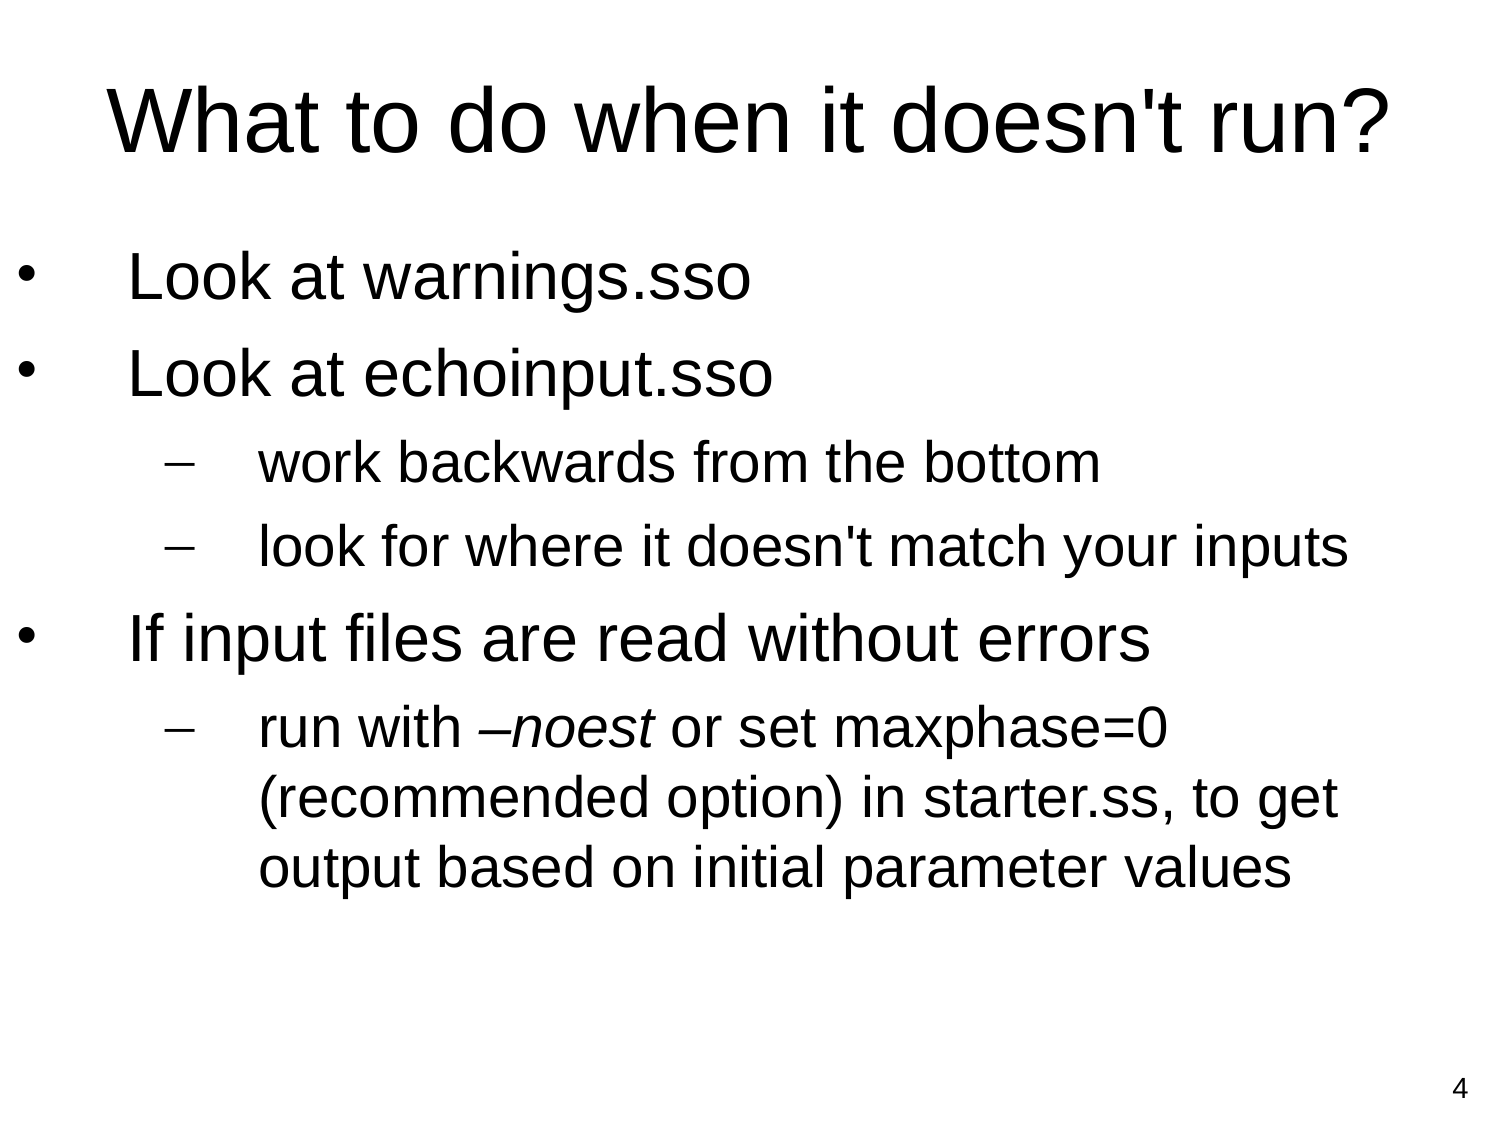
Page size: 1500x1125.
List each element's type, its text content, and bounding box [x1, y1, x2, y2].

slide_number 4 [1221, 1061, 1484, 1114]
title What to do when it doesn't run? [75, 44, 1425, 188]
list Look at warnings.sso Look at echoinput.sso work backwards from the bottom look for where it doesn't match your inputs If input files are read without errors run with –noest or set maxphase=0 (recommended option) in starter.ss, to get output based on initial parameter values [0, 224, 1500, 968]
